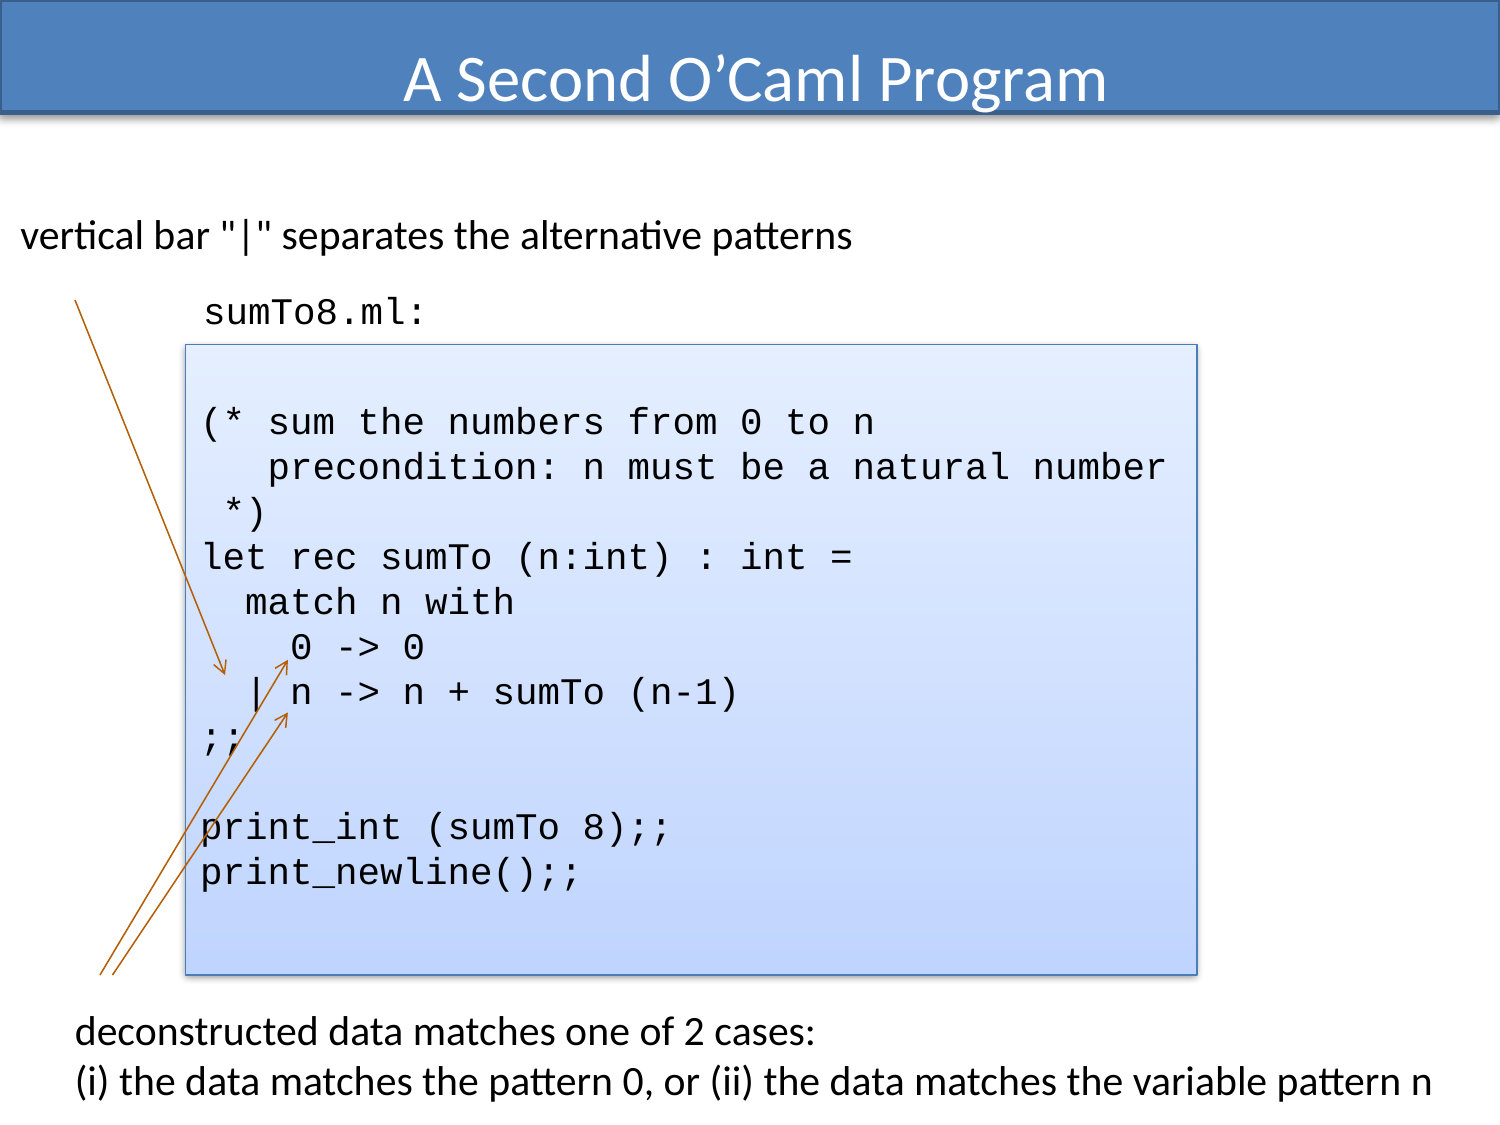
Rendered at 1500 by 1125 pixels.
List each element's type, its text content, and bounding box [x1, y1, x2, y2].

text_box sumTo8.ml: [188, 279, 443, 340]
text_box (* sum the numbers from 0 to n precondition: n must be a natural number *) let rec sumTo (n:int) : int = match n with 0 -> 0 | n -> n + sumTo (n-1) ;; print_int (sumTo 8);; print_newline();; [229, 344, 1198, 976]
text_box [99, 659, 289, 976]
title A Second O’Caml Program [81, 0, 1432, 169]
text_box deconstructed data matches one of 2 cases: (i) the data matches the pattern 0, or (ii) the data matches the variable pattern n [60, 996, 1450, 1112]
text_box vertical bar "|" separates the alternative patterns [5, 200, 869, 265]
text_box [74, 299, 226, 676]
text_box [112, 712, 289, 976]
